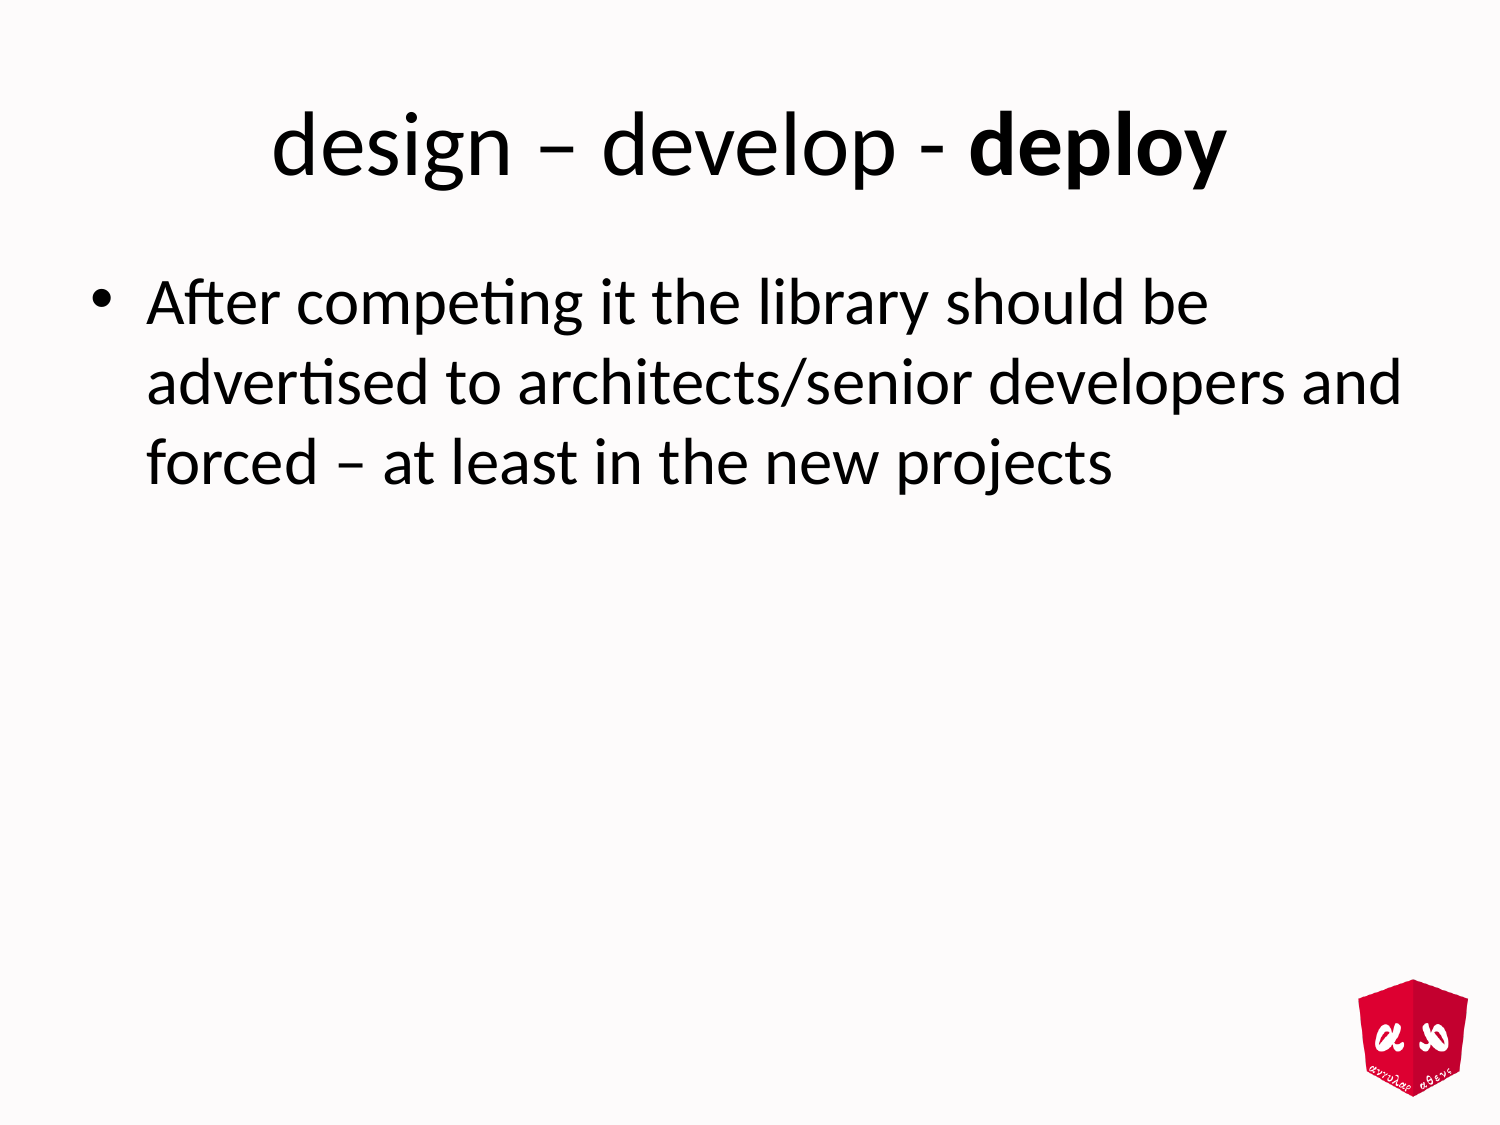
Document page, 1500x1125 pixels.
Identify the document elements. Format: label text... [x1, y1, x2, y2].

title design – develop - deploy [75, 45, 1425, 233]
picture [1341, 966, 1488, 1113]
list After competing it the library should be advertised to architects/senior developers and forced – at least in the new projects [75, 249, 1425, 1005]
